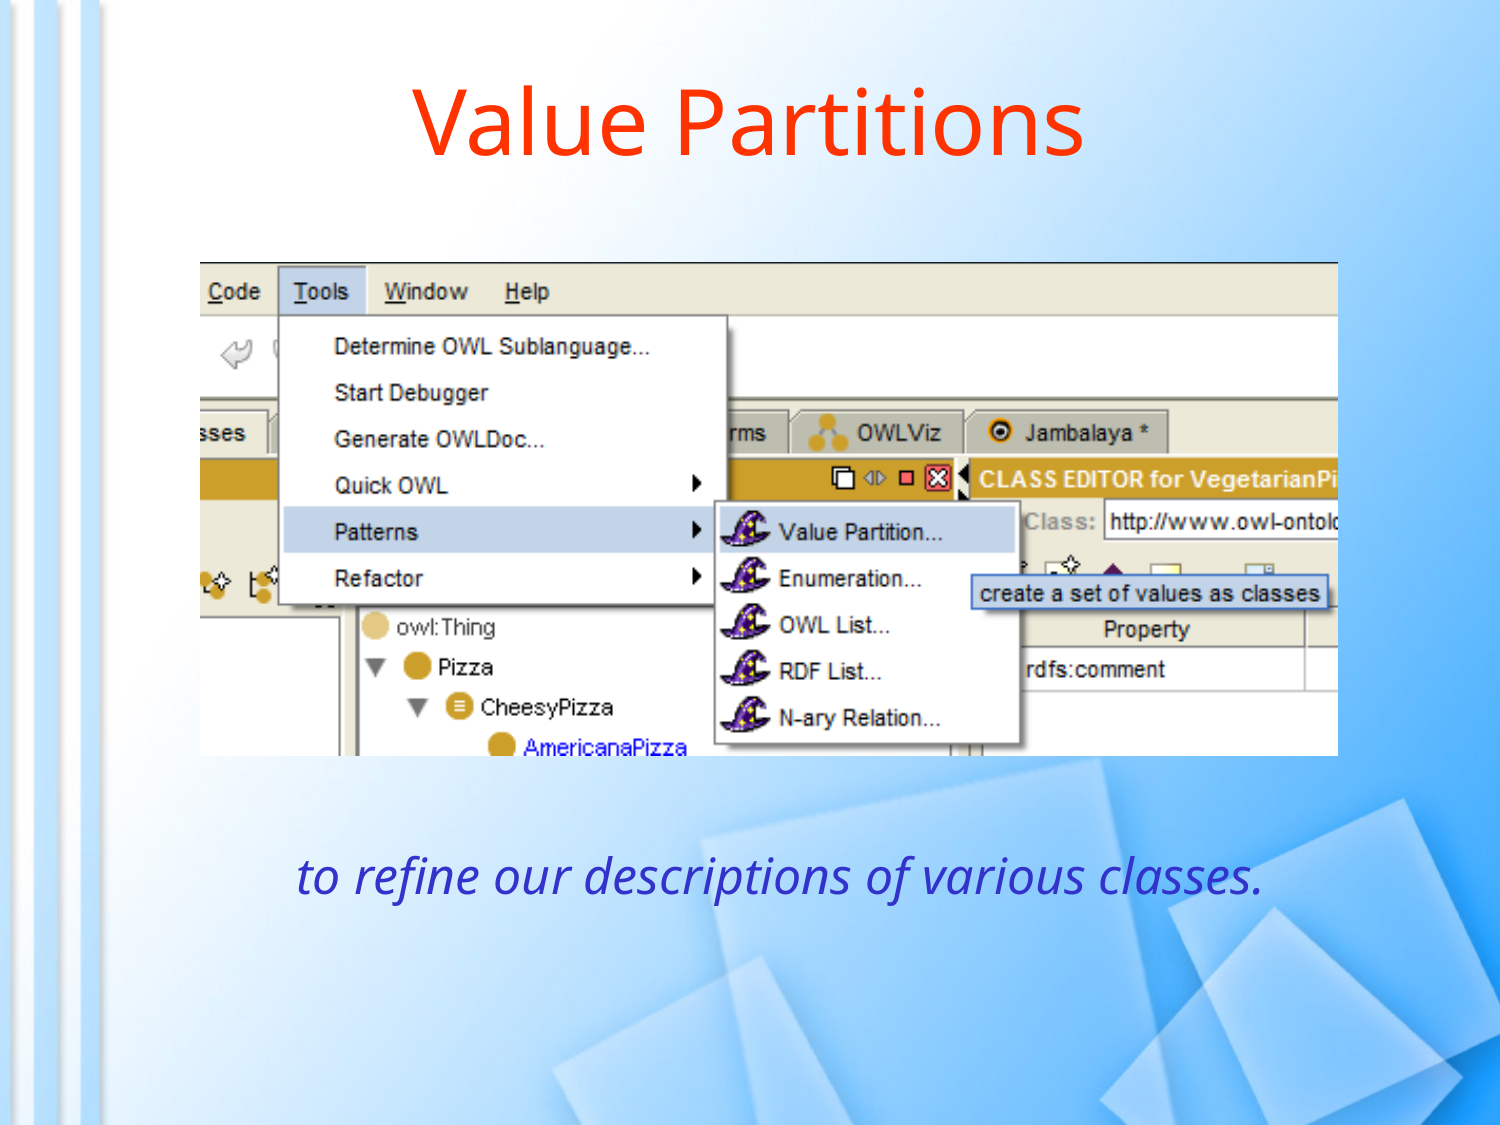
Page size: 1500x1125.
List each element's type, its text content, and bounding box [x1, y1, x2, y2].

picture [0, 0, 1500, 1125]
text_box Value Partitions [112, 24, 1388, 213]
text_box to refine our descriptions of various classes. [137, 837, 1425, 913]
